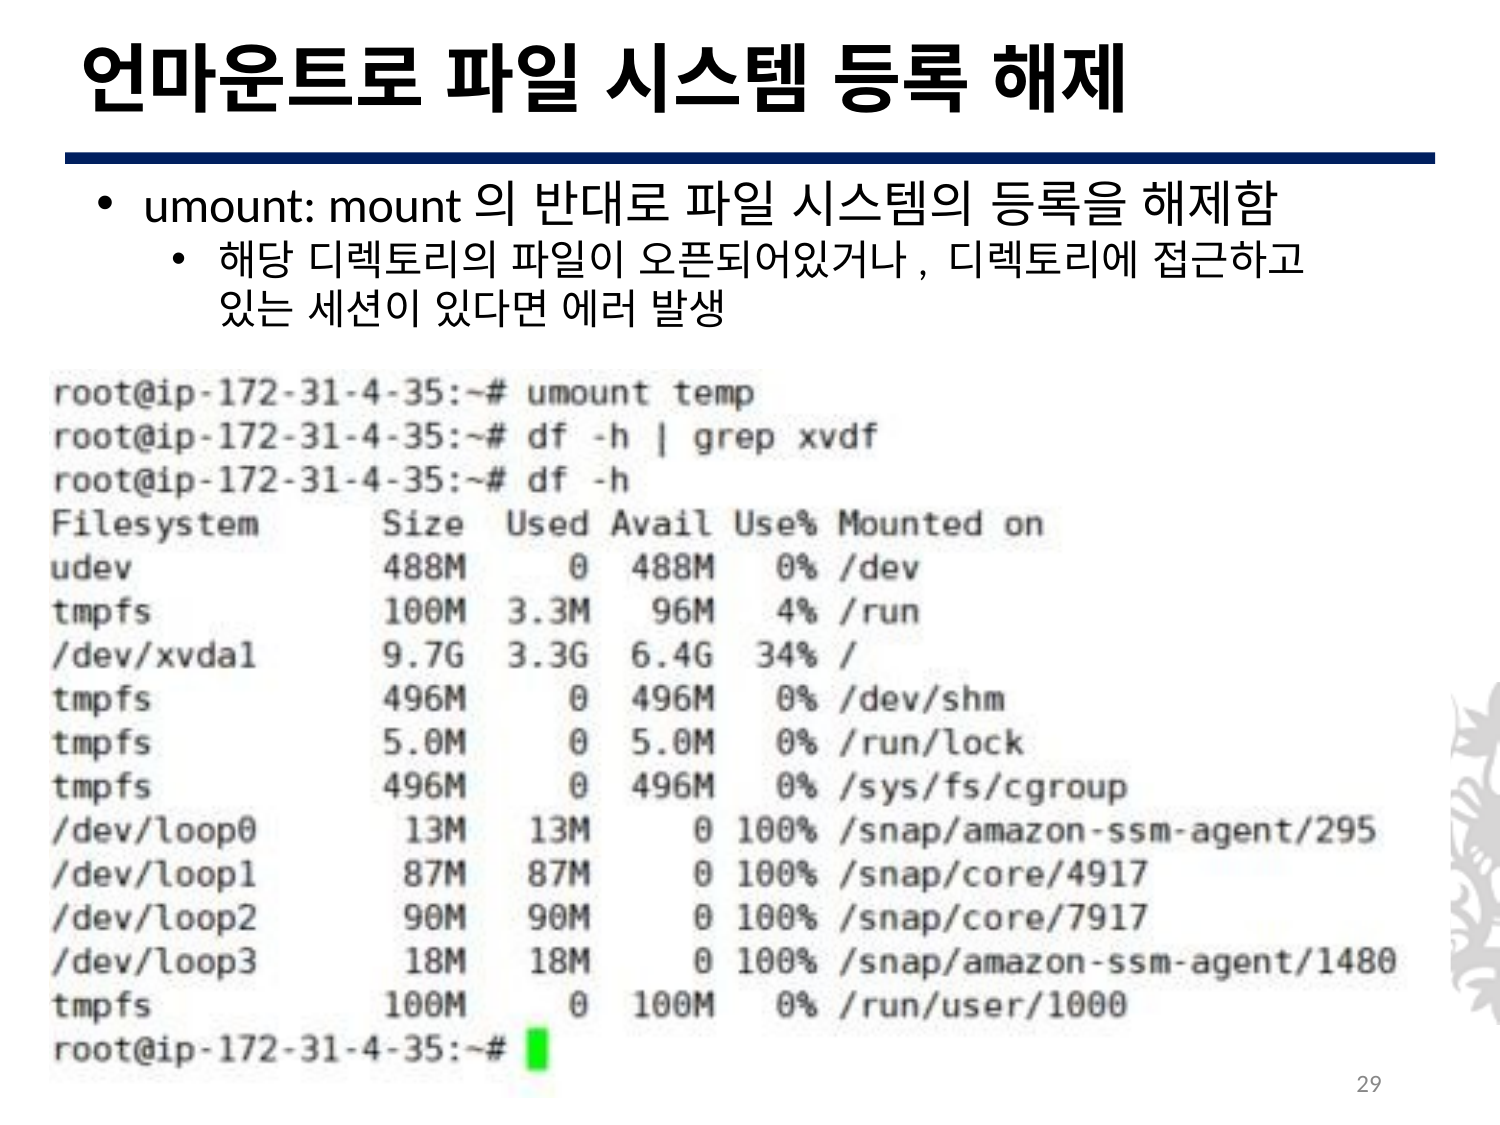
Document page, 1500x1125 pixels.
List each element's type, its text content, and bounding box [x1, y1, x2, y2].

text_box umount: mount의 반대로 파일 시스템의 등록을 해제함 해당 디렉토리의 파일이 오픈되어있거나, 디렉토리에 접근하고 있는 세션이 있다면 에러 발생 [94, 170, 1362, 334]
picture [1451, 682, 1500, 1025]
slide_number 29 [1350, 1071, 1389, 1125]
title 언마운트로 파일 시스템 등록 해제 [77, 29, 1200, 220]
text_box [49, 369, 1451, 1098]
